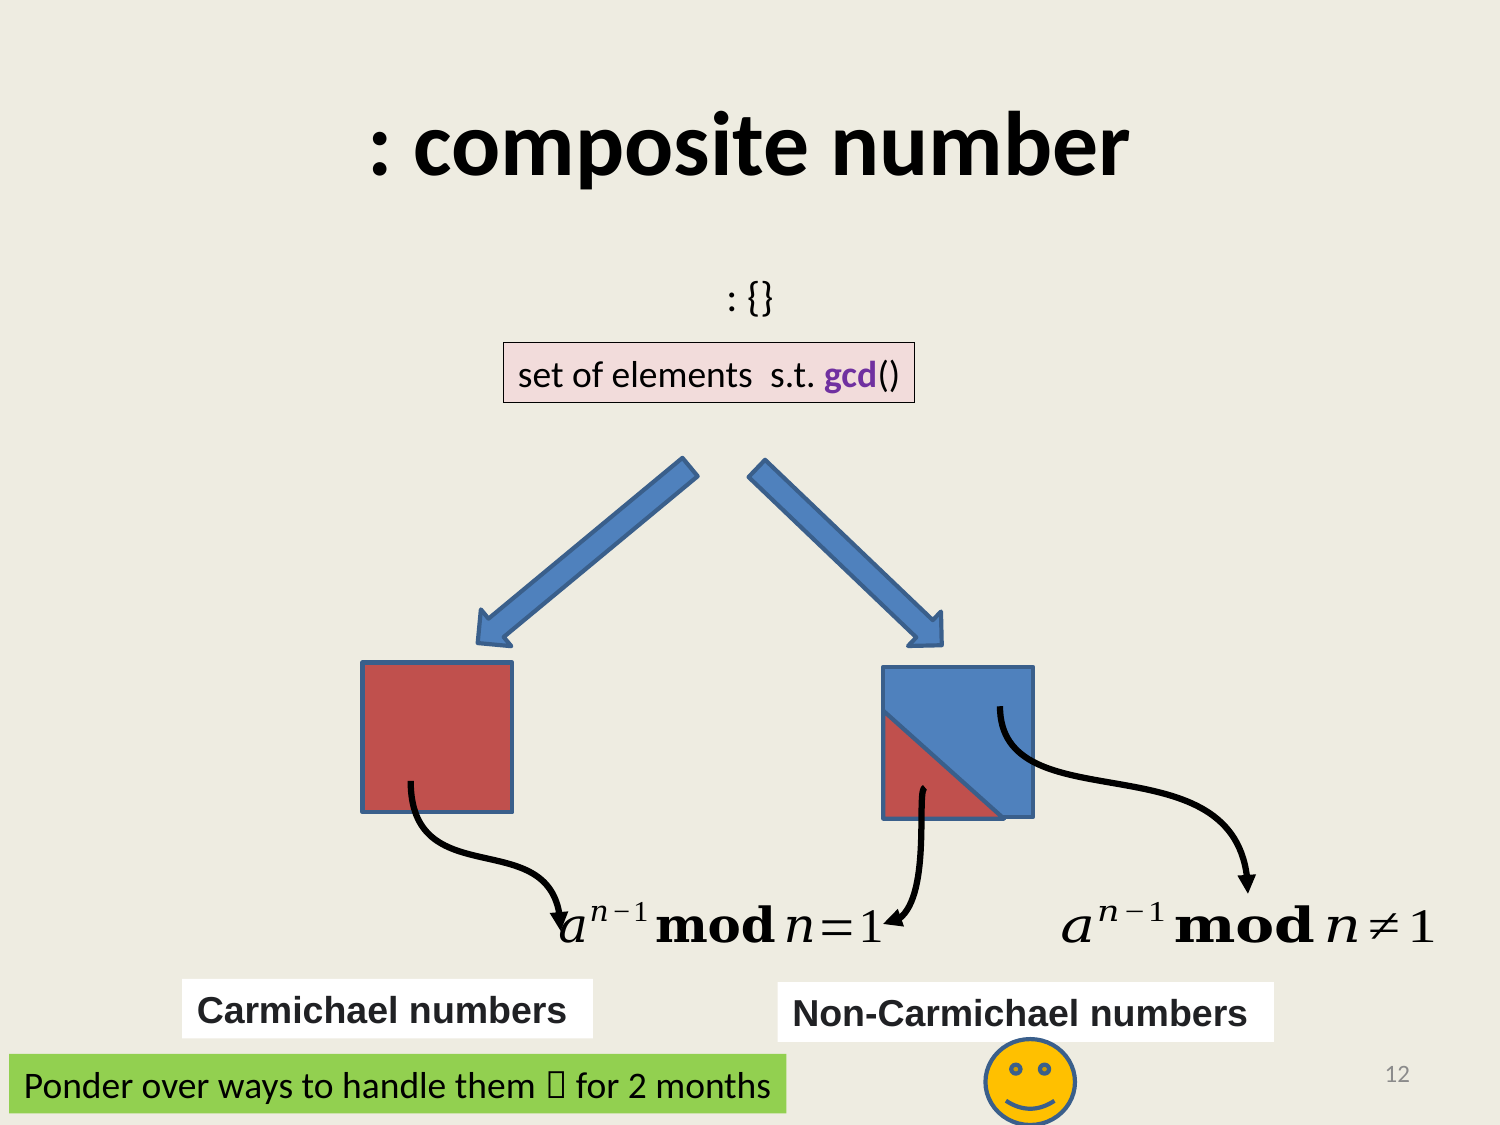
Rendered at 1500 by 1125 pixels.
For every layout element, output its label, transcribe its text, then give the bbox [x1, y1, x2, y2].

slide_number 12 [1074, 1042, 1425, 1103]
text_box [475, 455, 700, 649]
text_box [983, 1036, 1078, 1125]
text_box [999, 705, 1249, 894]
text_box Non-Carmichael numbers [777, 982, 1274, 1042]
text_box [746, 457, 944, 649]
text_box [881, 708, 994, 821]
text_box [835, 834, 973, 877]
text_box Ponder over ways to handle them  for 2 months [9, 1053, 787, 1114]
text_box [410, 780, 561, 932]
text_box [881, 665, 1035, 806]
text_box [360, 660, 514, 814]
text_box Carmichael numbers [182, 978, 593, 1039]
